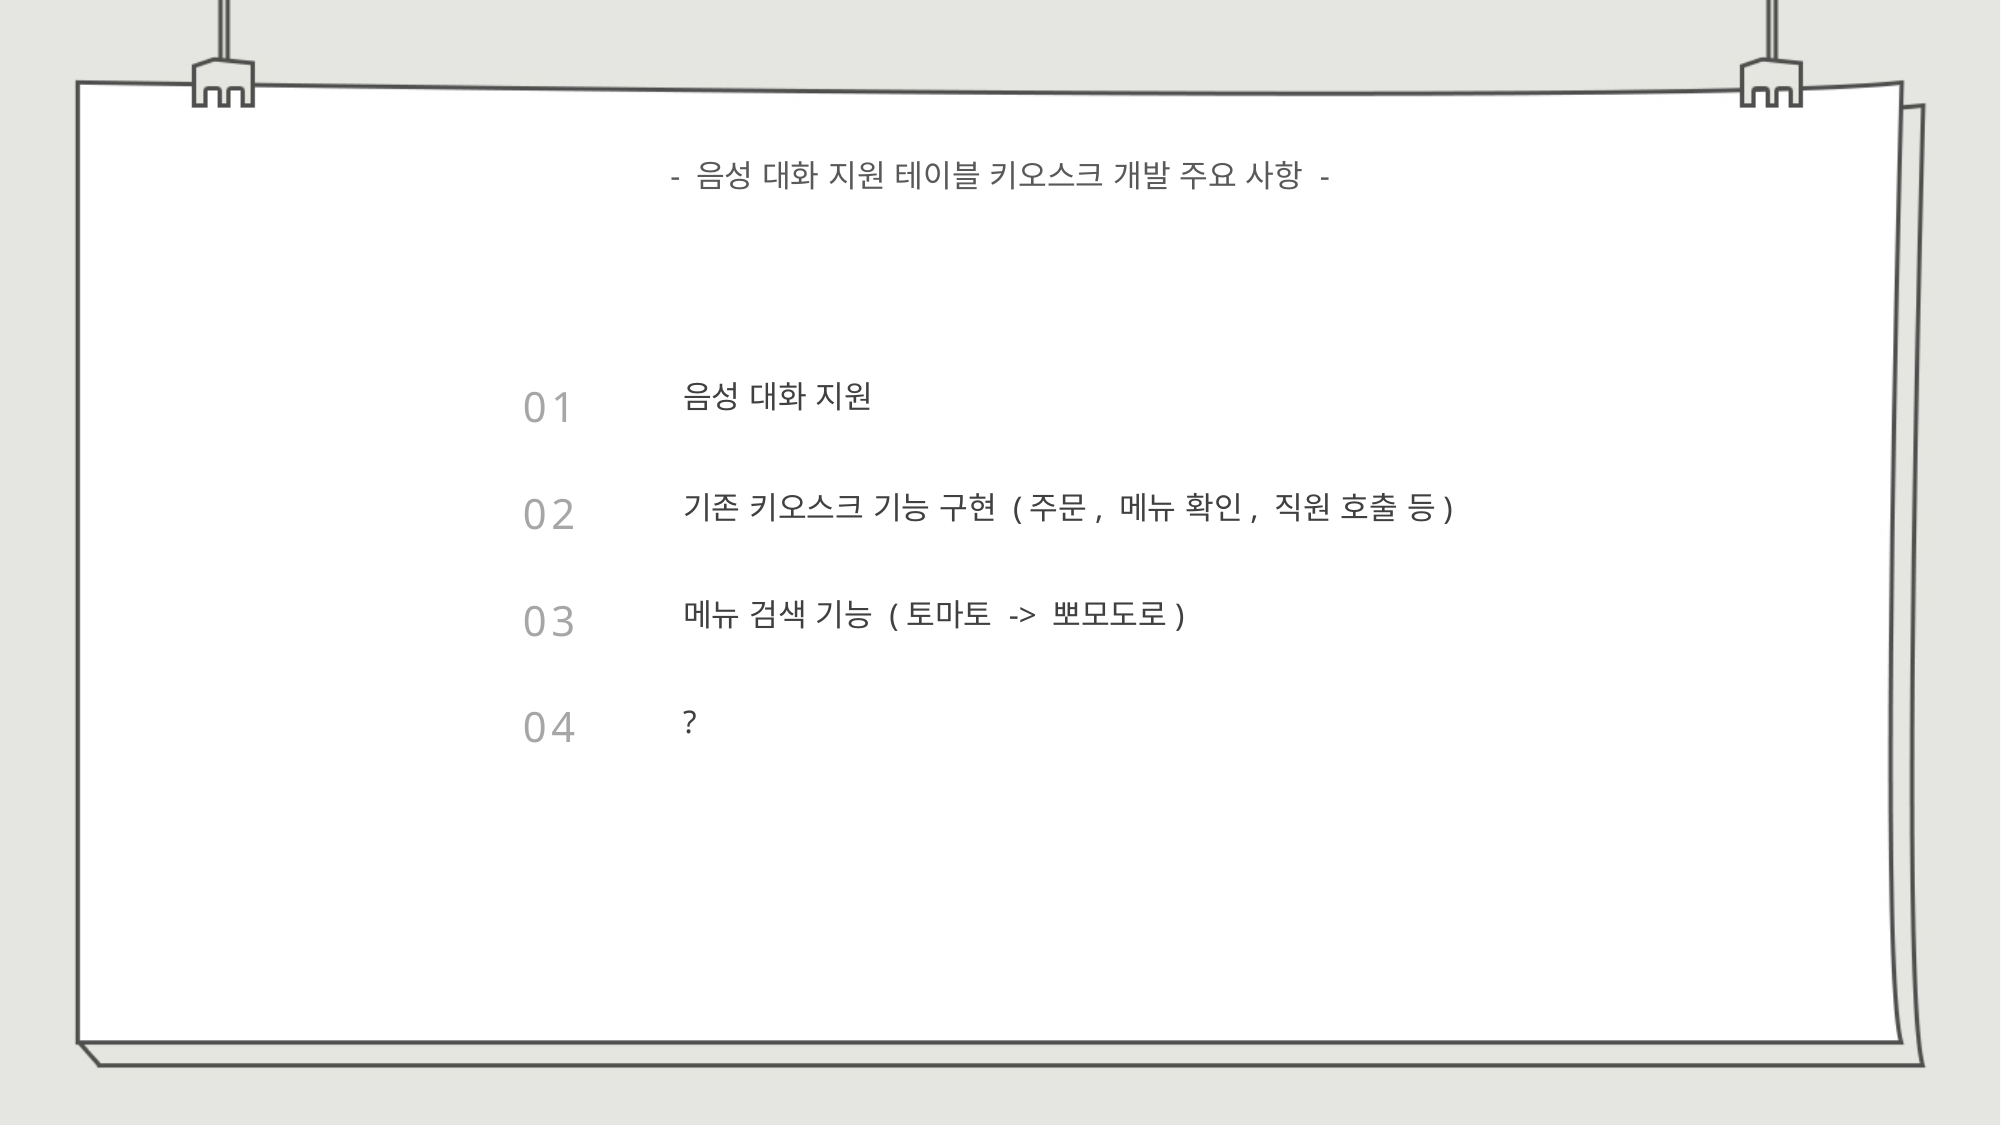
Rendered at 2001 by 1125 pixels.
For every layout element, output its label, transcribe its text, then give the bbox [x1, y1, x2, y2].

text_box 0 4 [508, 668, 760, 759]
text_box 음성 대화 지원 [668, 369, 1589, 423]
text_box 기존 키오스크 기능 구현 (주문, 메뉴 확인, 직원 호출 등) [668, 480, 1589, 533]
text_box 0 3 [508, 561, 760, 652]
picture [0, 0, 2001, 1125]
text_box 0 2 [508, 455, 760, 546]
text_box 메뉴 검색 기능 (토마토 -> 뽀모도로) [668, 587, 1589, 641]
text_box - 음성 대화 지원 테이블 키오스크 개발 주요 사항 - [618, 149, 1382, 202]
text_box 0 1 [508, 348, 760, 439]
text_box ? [668, 695, 1589, 748]
